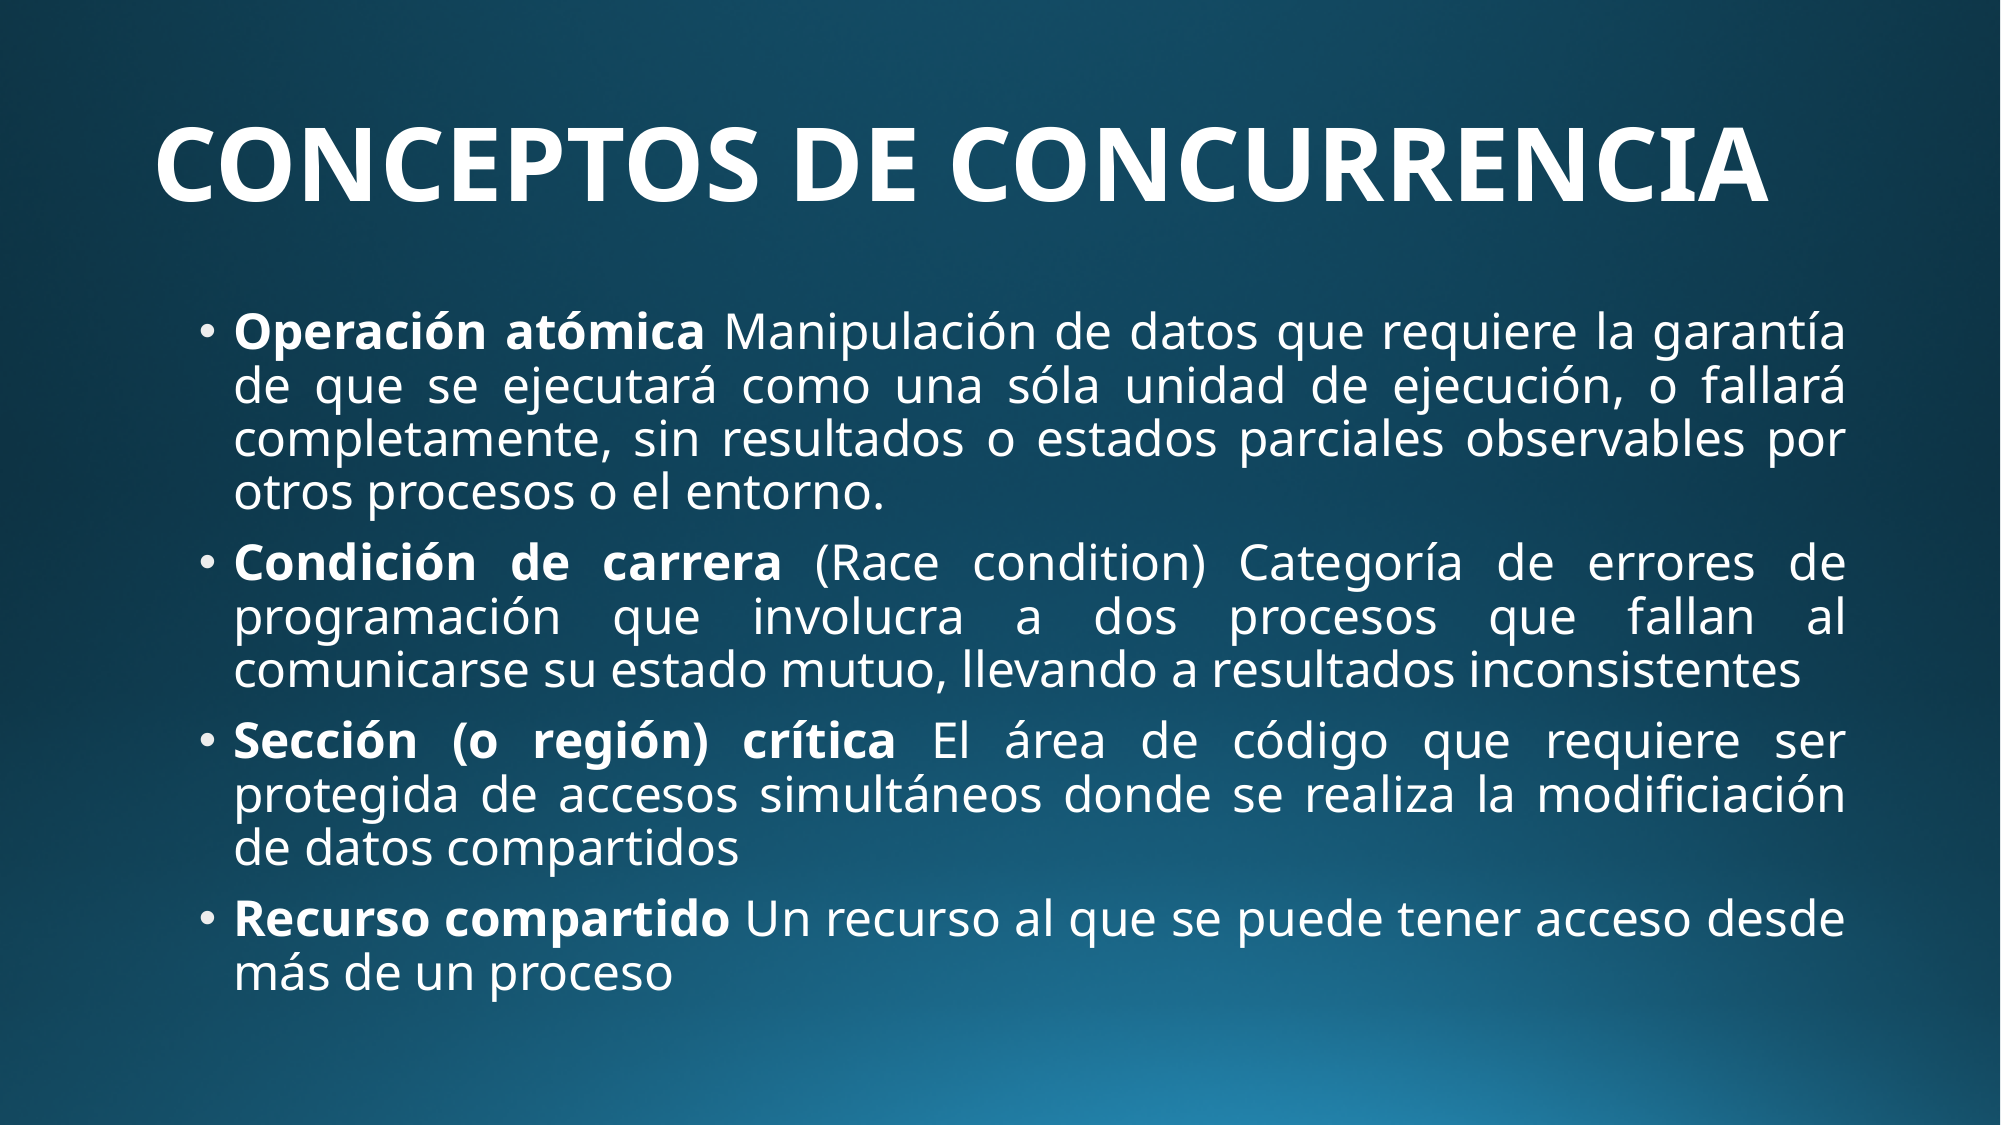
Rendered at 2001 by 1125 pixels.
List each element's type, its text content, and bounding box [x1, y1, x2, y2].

list Operación atómica Manipulación de datos que requiere la garantía de que se ejecutará como una sóla unidad de ejecución, o fallará completamente, sin resultados o estados parciales observables por otros procesos o el entorno. Condición de carrera (Race condition) Categoría de errores de programación que involucra a dos procesos que fallan al comunicarse su estado mutuo, llevando a resultados inconsistentes Sección (o región) crítica El área de código que requiere ser protegida de accesos simultáneos donde se realiza la modificiación de datos compartidos Recurso compartido Un recurso al que se puede tener acceso desde más de un proceso [183, 299, 1863, 1014]
title CONCEPTOS DE CONCURRENCIA [137, 59, 1863, 278]
picture [0, 0, 2001, 1125]
